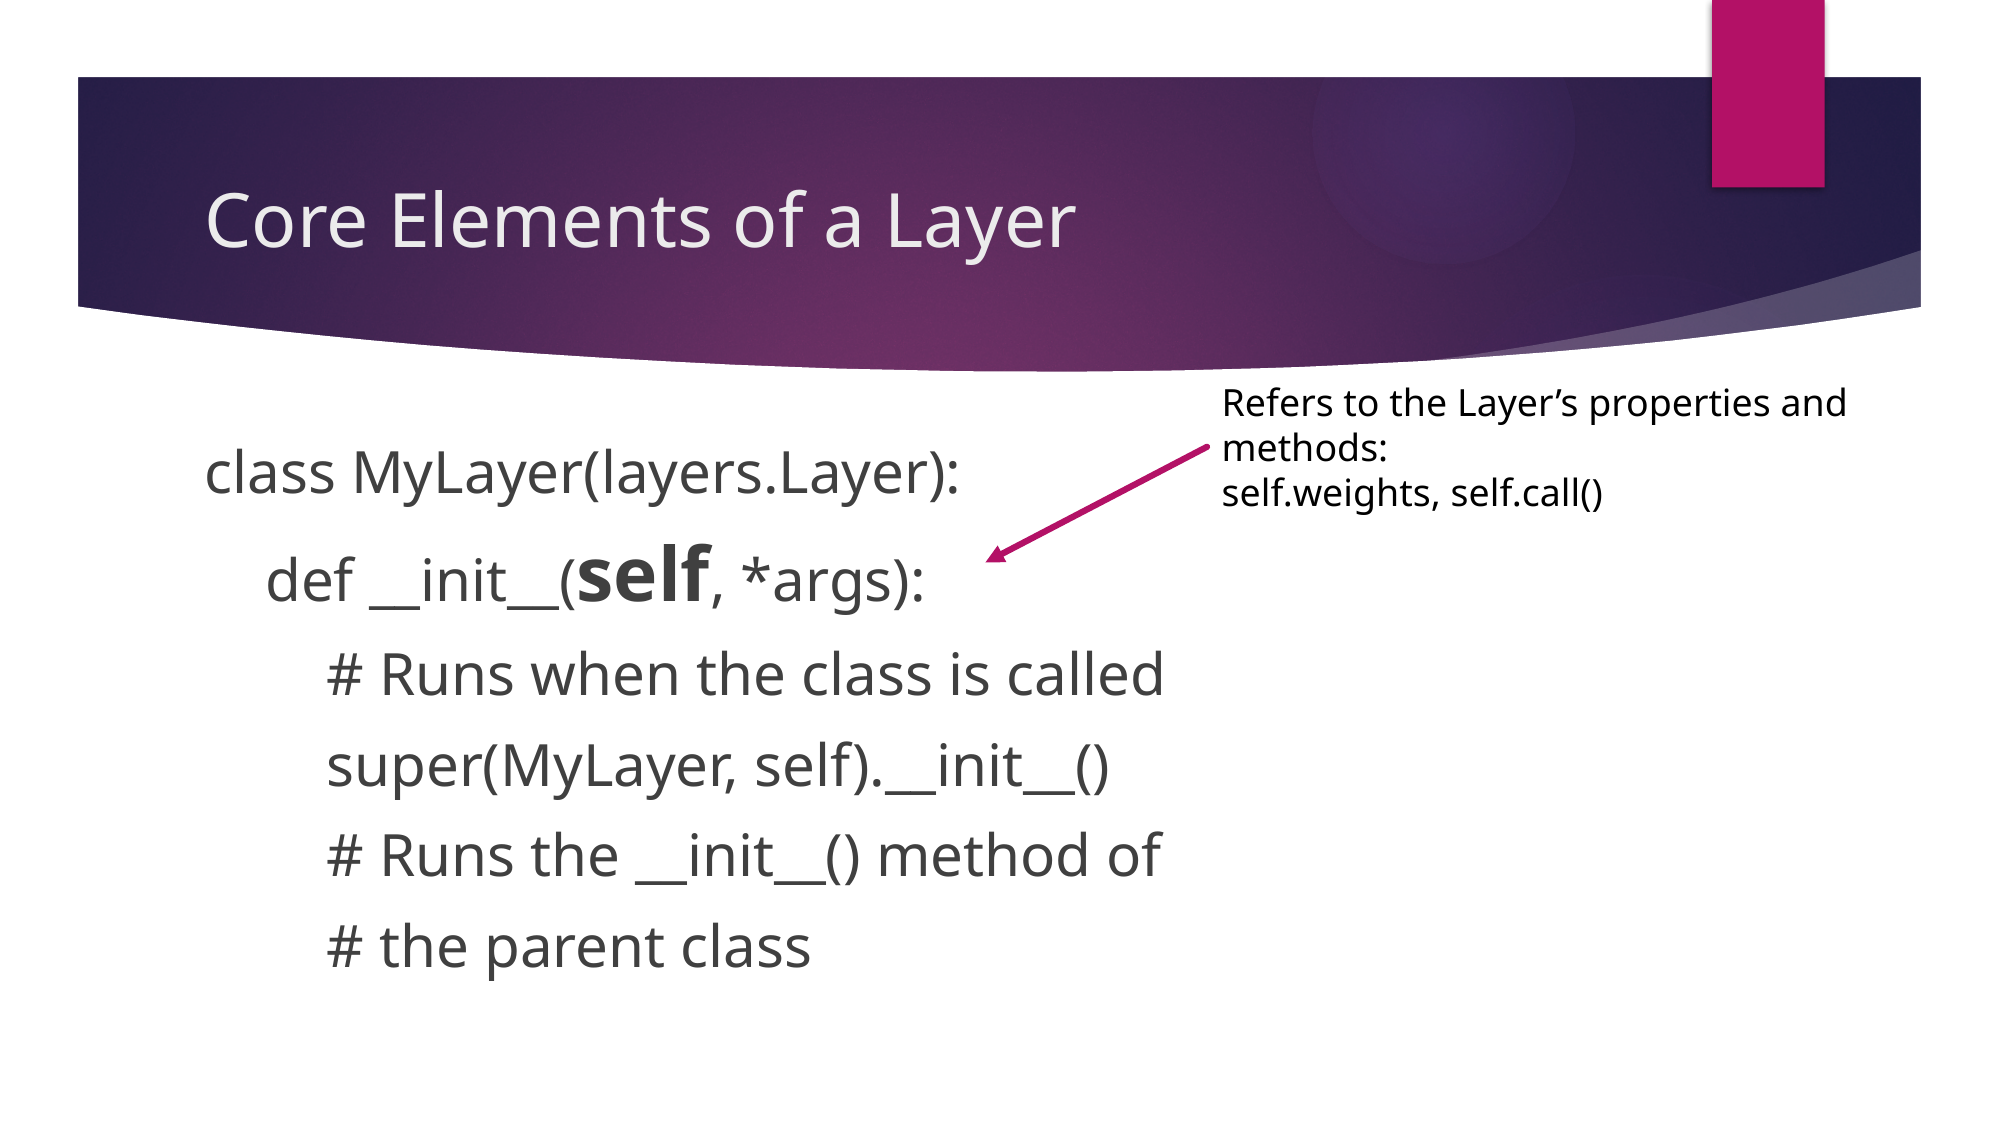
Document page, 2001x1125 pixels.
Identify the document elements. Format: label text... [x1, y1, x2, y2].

title Core Elements of a Layer [189, 159, 1627, 276]
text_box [985, 447, 1208, 563]
text_box Refers to the Layer’s properties and methods: self.weights, self.call() [1206, 371, 1982, 522]
list class MyLayer(layers.Layer): def __init__(self, *args): # Runs when the class is called super(MyLayer, self).__init__() # Runs the __init__() method of # the parent class [189, 427, 1638, 988]
